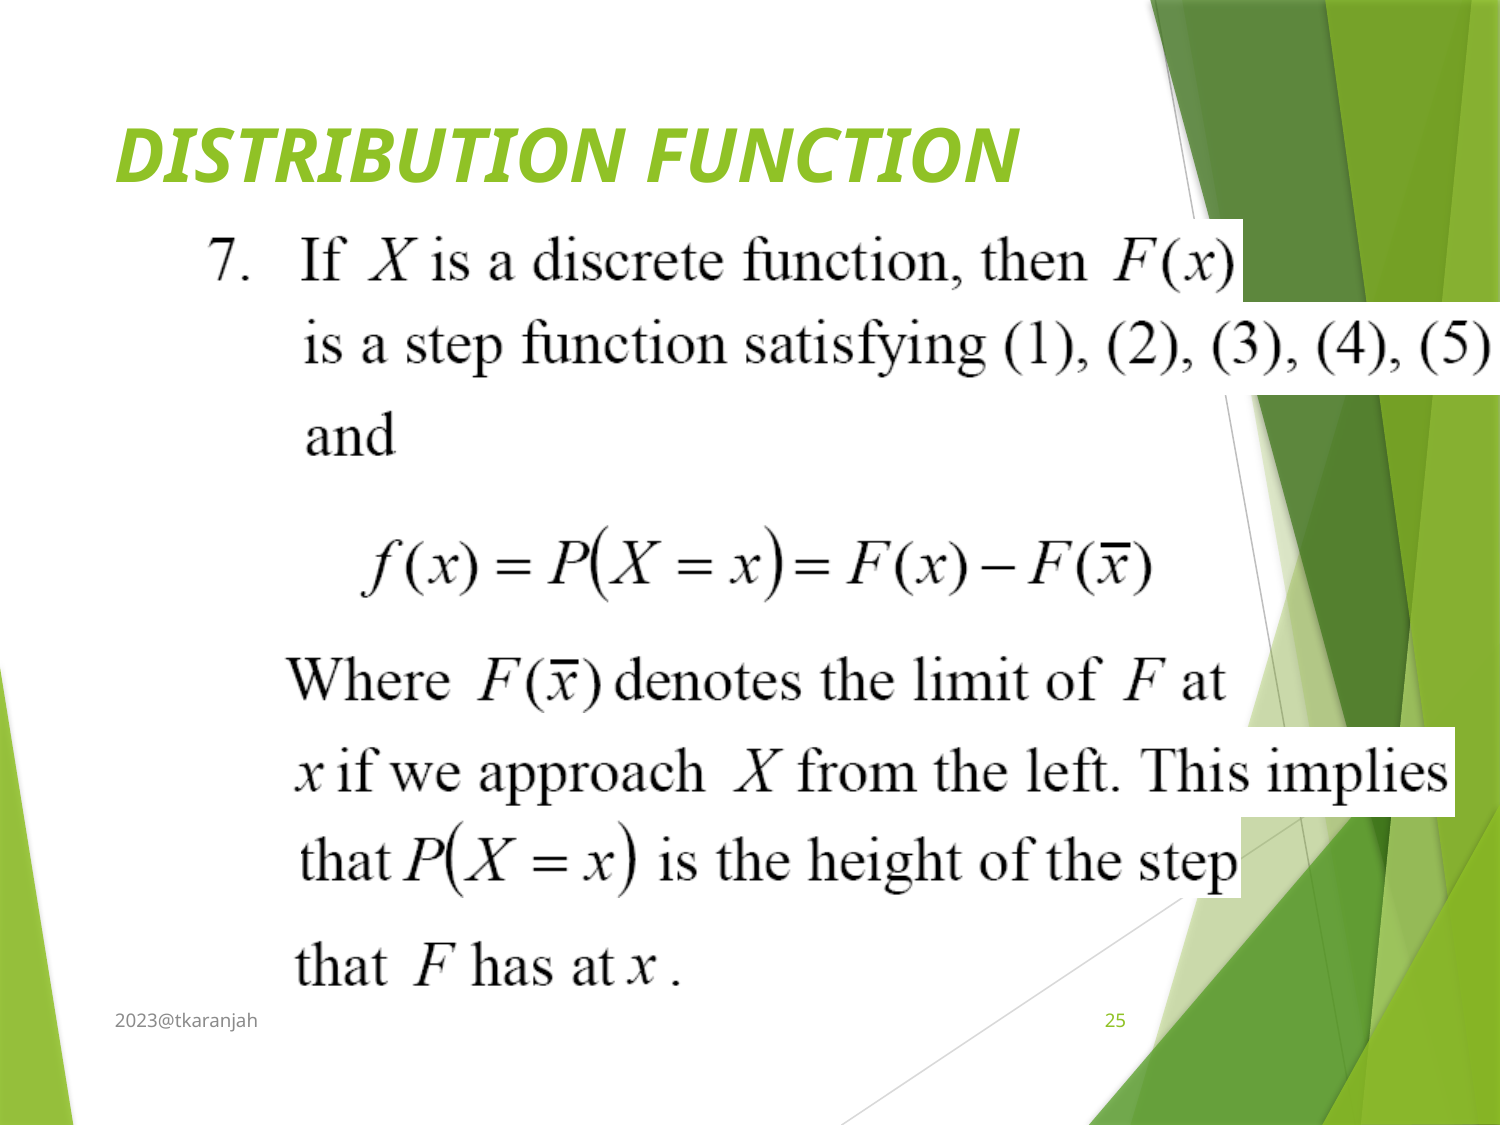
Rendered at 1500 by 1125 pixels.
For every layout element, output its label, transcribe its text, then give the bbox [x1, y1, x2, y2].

picture [182, 219, 1500, 396]
title DISTRIBUTION FUNCTION [99, 99, 1142, 317]
picture [276, 916, 688, 1005]
picture [337, 512, 1163, 613]
picture [276, 632, 1243, 714]
picture [288, 408, 415, 480]
picture [288, 727, 1456, 899]
slide_number 25 [1057, 991, 1142, 1051]
footer 2023@tkaranjah [99, 991, 859, 1051]
